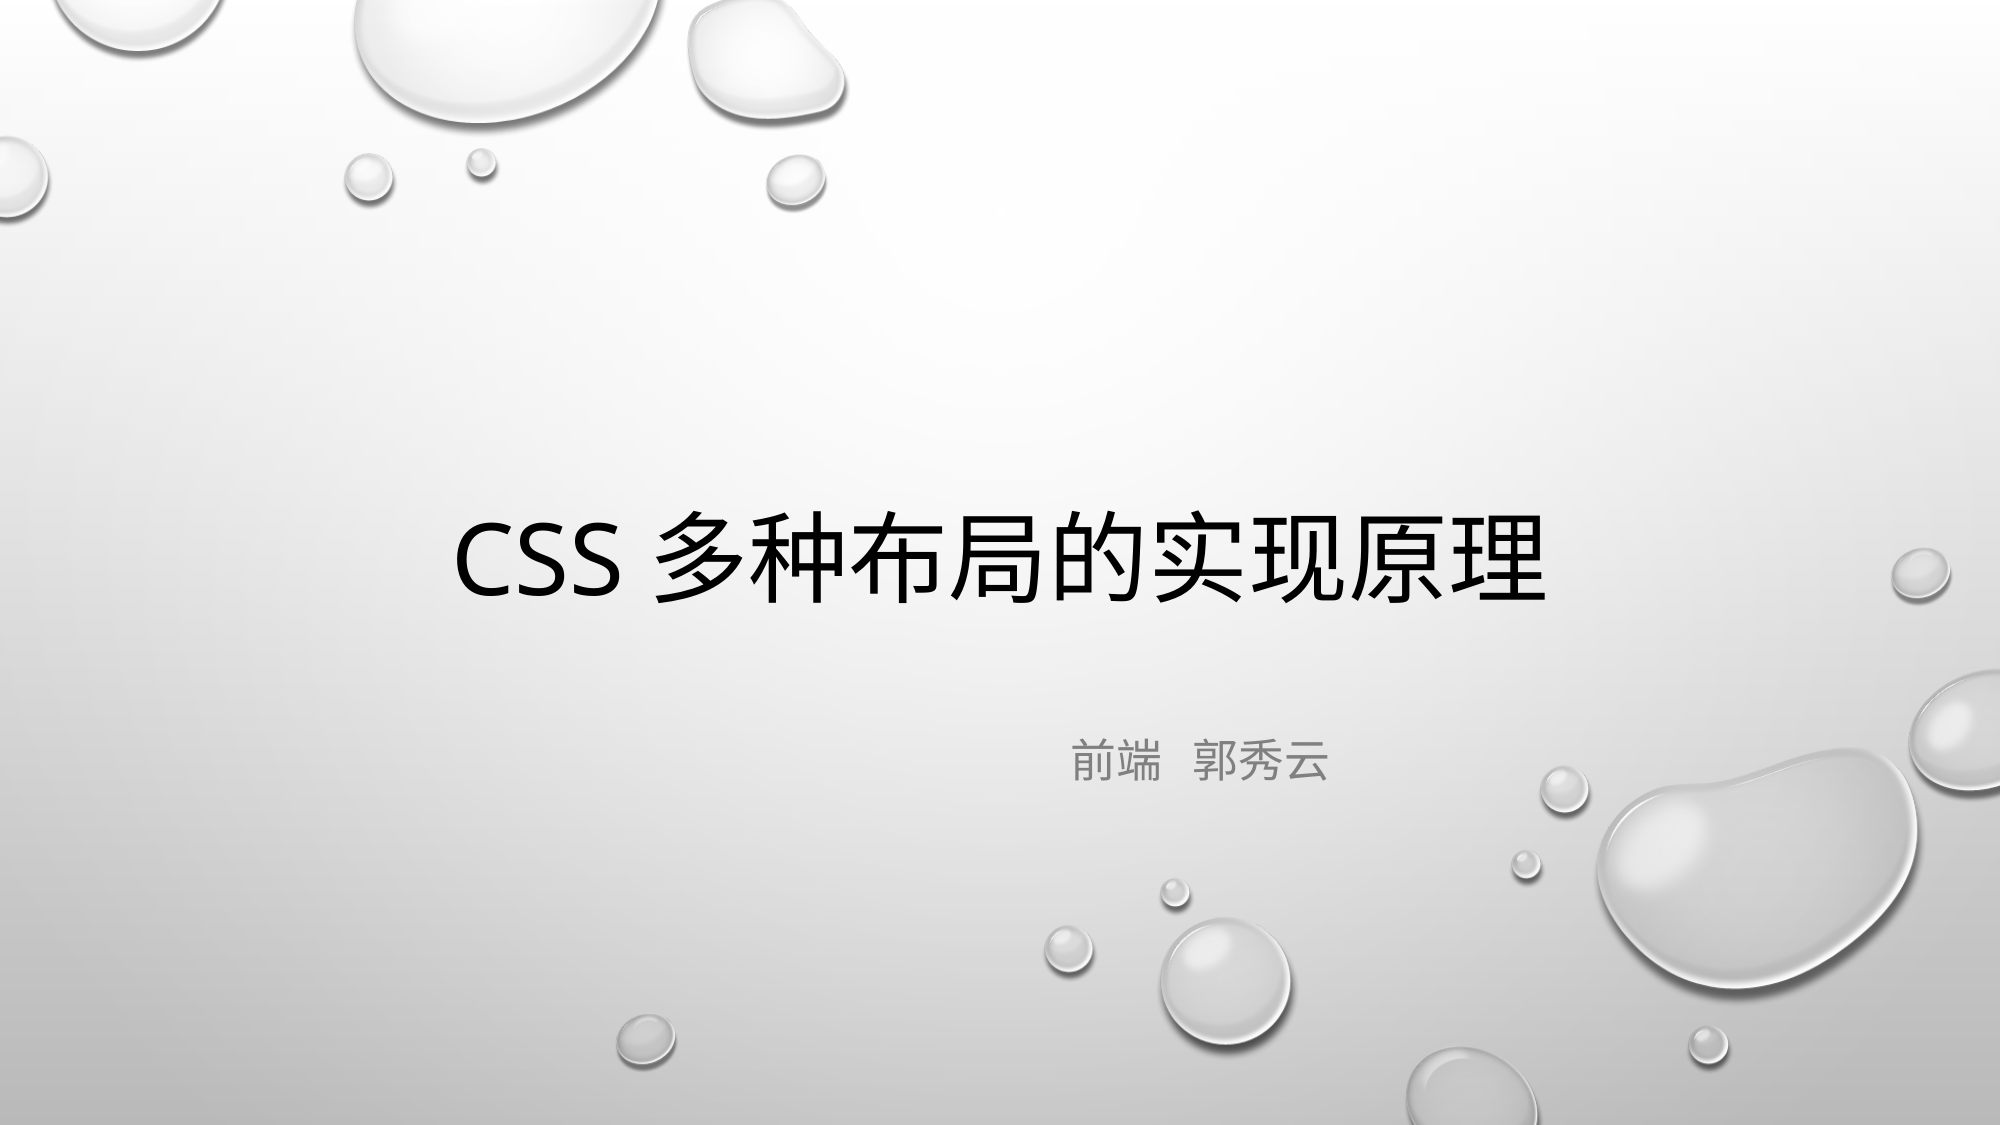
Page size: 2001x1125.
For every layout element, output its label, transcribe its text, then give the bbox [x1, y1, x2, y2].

subtitle 前端 郭秀云 [287, 637, 1713, 863]
title css多种布局的实现原理 [287, 213, 1713, 625]
picture [0, 0, 2000, 1125]
